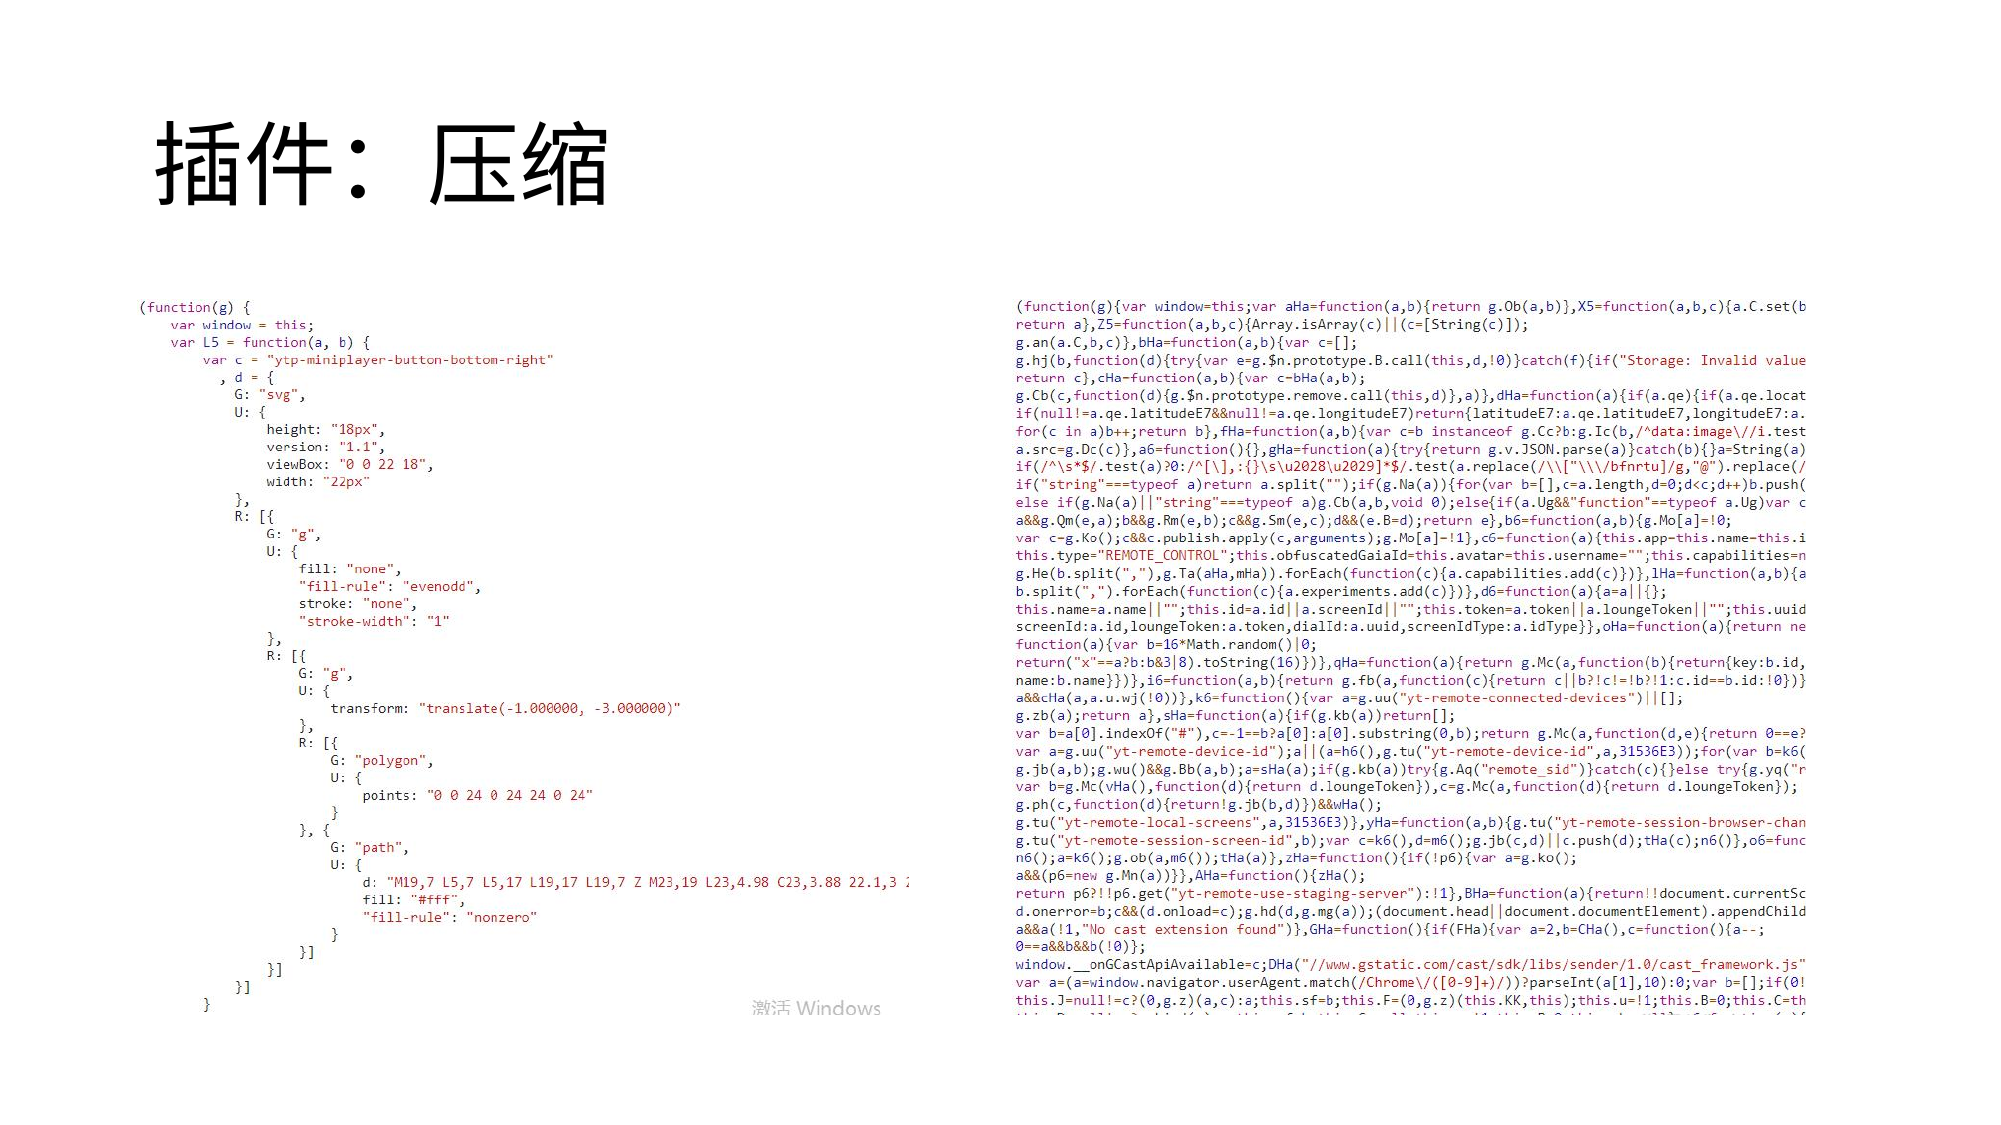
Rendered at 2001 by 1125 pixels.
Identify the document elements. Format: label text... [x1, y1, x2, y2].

picture [1012, 299, 1806, 1015]
picture [137, 299, 909, 1015]
title 插件：压缩 [137, 59, 1863, 278]
